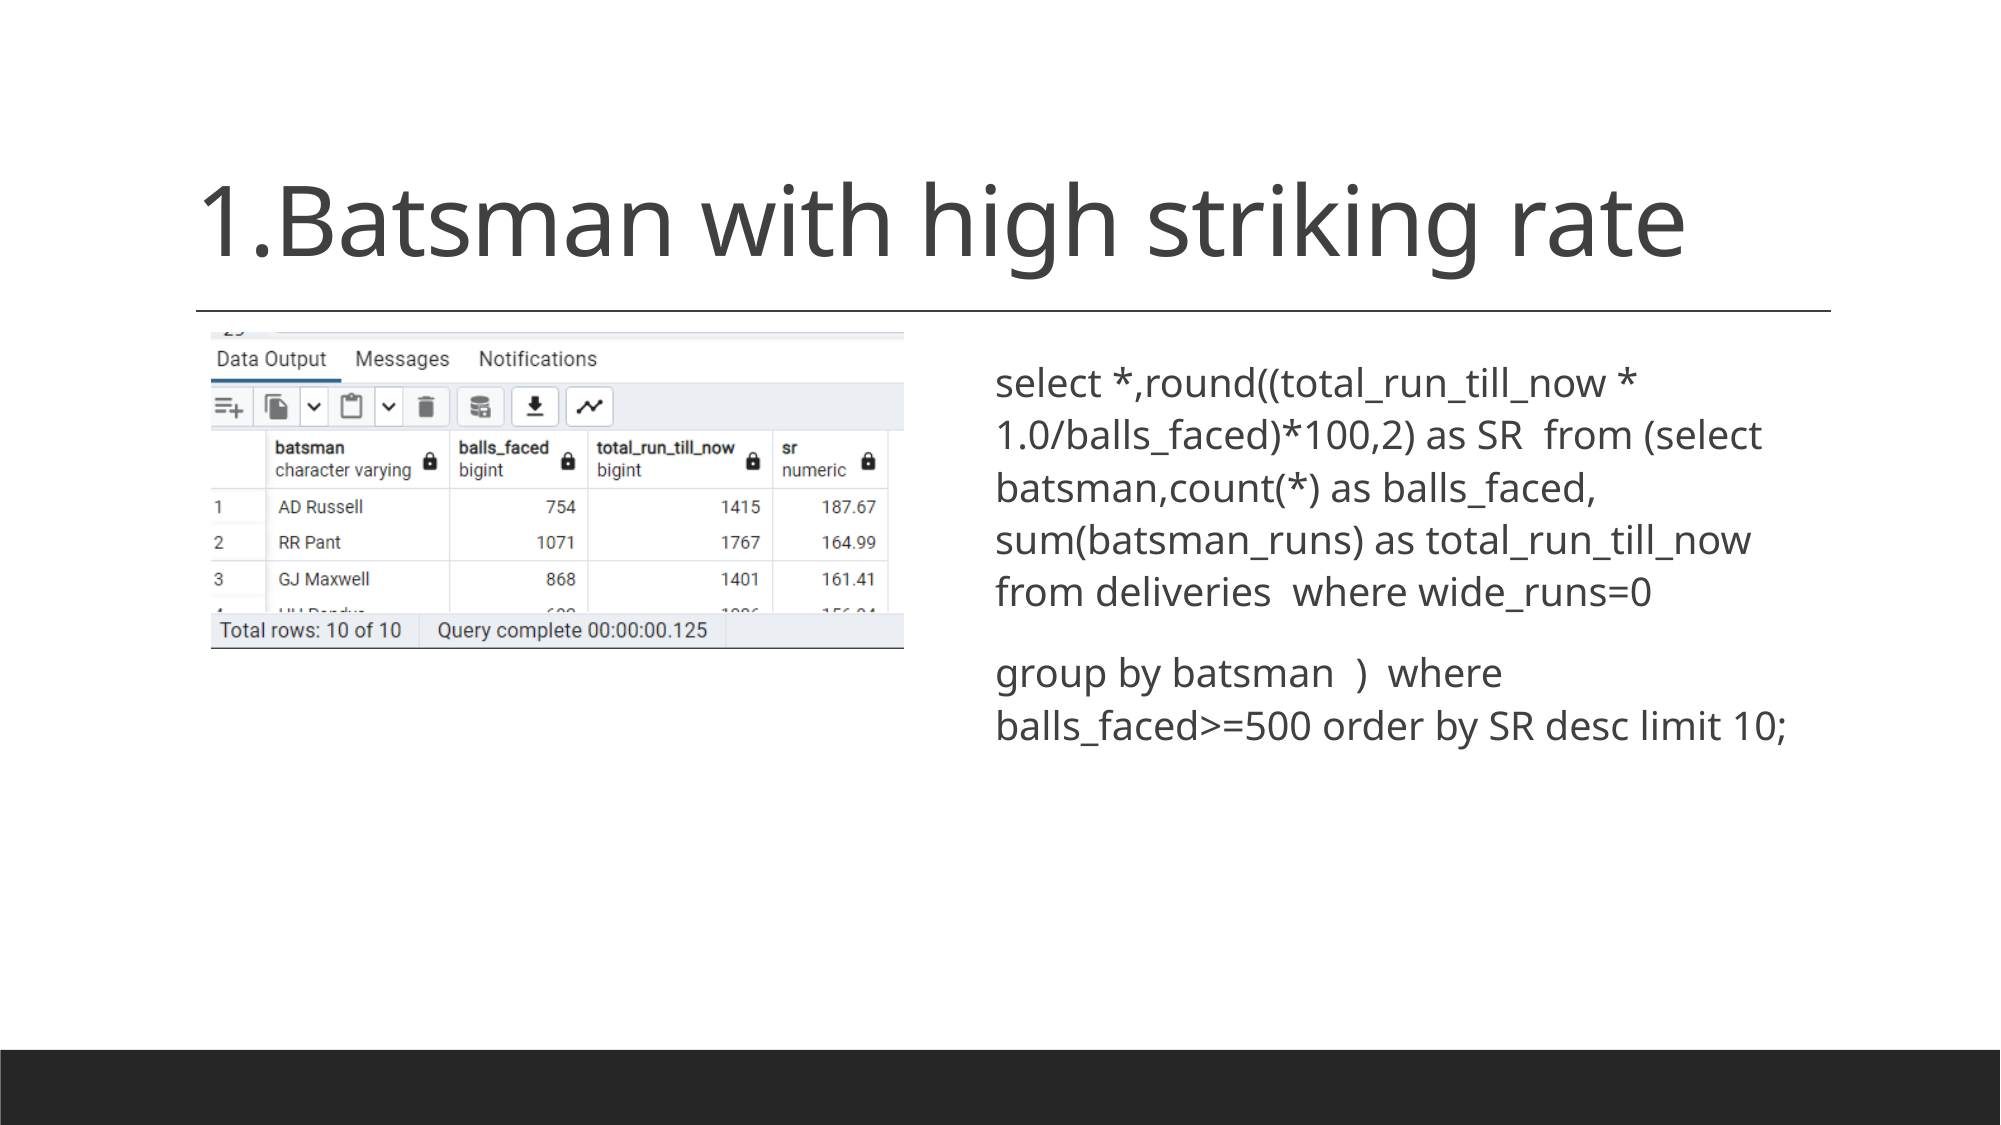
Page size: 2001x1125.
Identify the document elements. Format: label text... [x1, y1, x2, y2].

title 1.Batsman with high striking rate [180, 47, 1830, 285]
picture [211, 331, 904, 649]
list select *,round((total_run_till_now * 1.0/balls_faced)*100,2) as SR from (select batsman,count(*) as balls_faced, sum(batsman_runs) as total_run_till_now from deliveries where wide_runs=0 group by batsman ) where balls_faced>=500 order by SR desc limit 10; [980, 345, 1830, 963]
